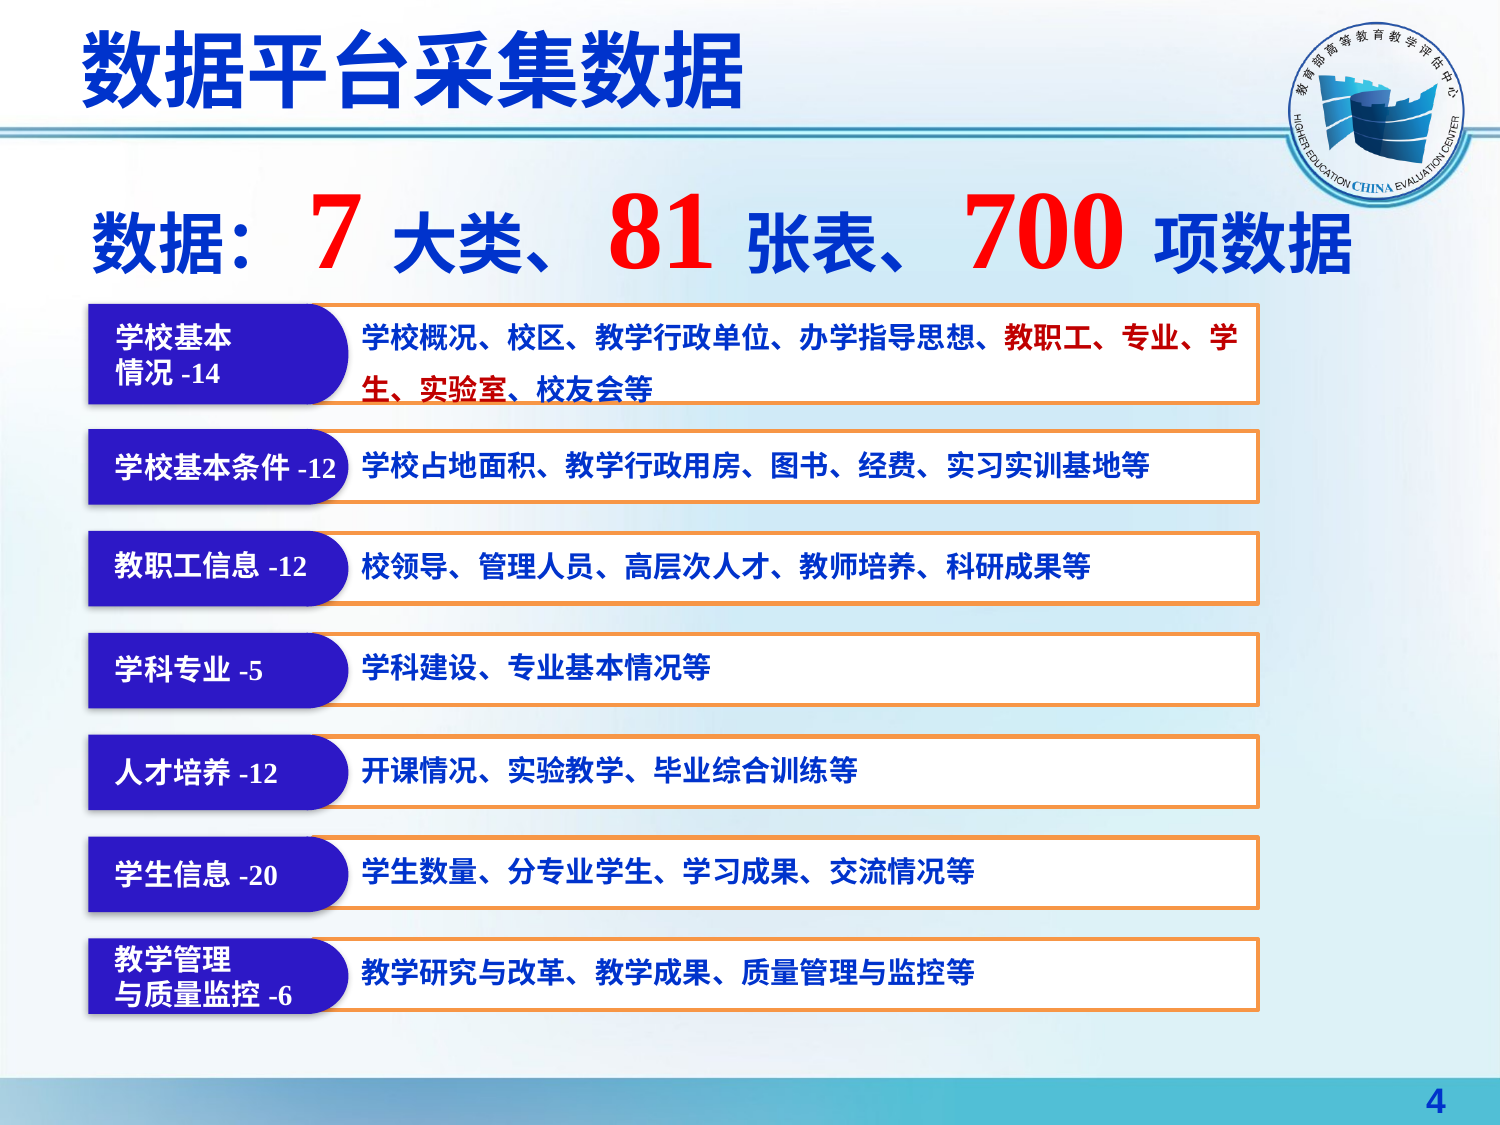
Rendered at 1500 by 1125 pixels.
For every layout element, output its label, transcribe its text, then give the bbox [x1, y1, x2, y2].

text_box 数据平台采集数据 [64, 10, 1331, 127]
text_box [88, 303, 1259, 1020]
text_box 数据：7大类、81张表、700项数据 [76, 148, 1500, 299]
picture [0, 0, 1500, 1125]
